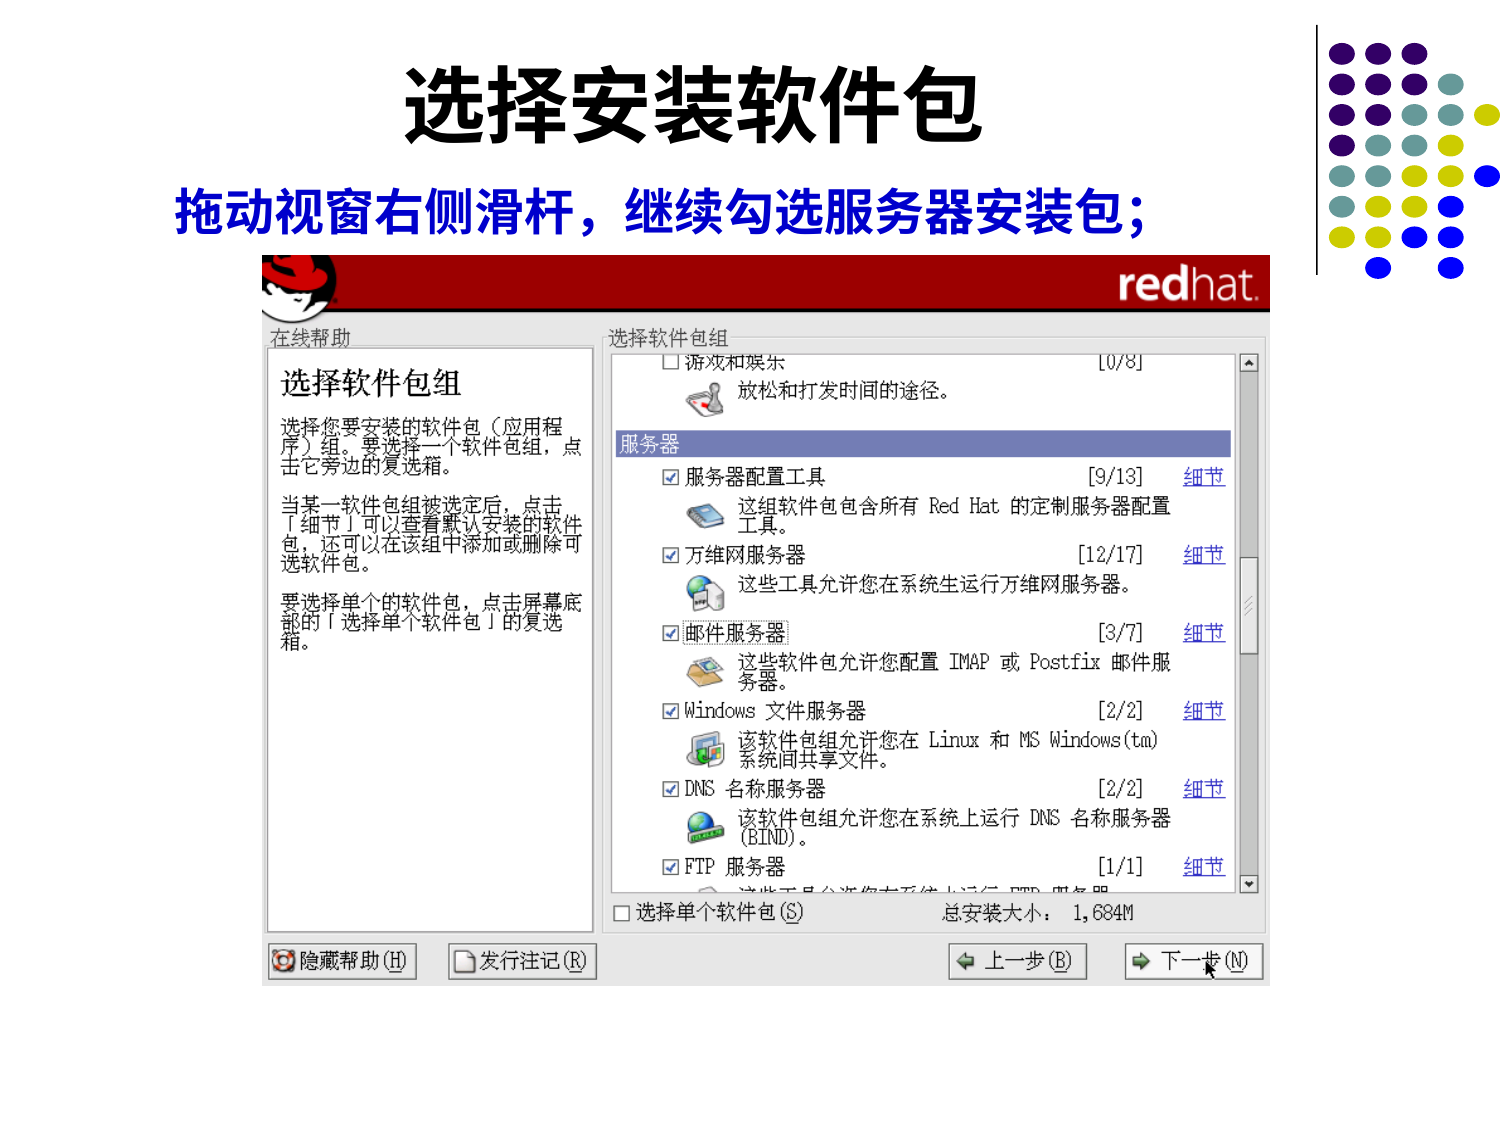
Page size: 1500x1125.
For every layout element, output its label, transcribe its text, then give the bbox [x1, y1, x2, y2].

text_box 拖动视窗右侧滑杆，继续勾选服务器安装包； [159, 172, 1270, 248]
title 选择安装软件包 [74, 19, 1313, 162]
picture [262, 255, 1270, 986]
